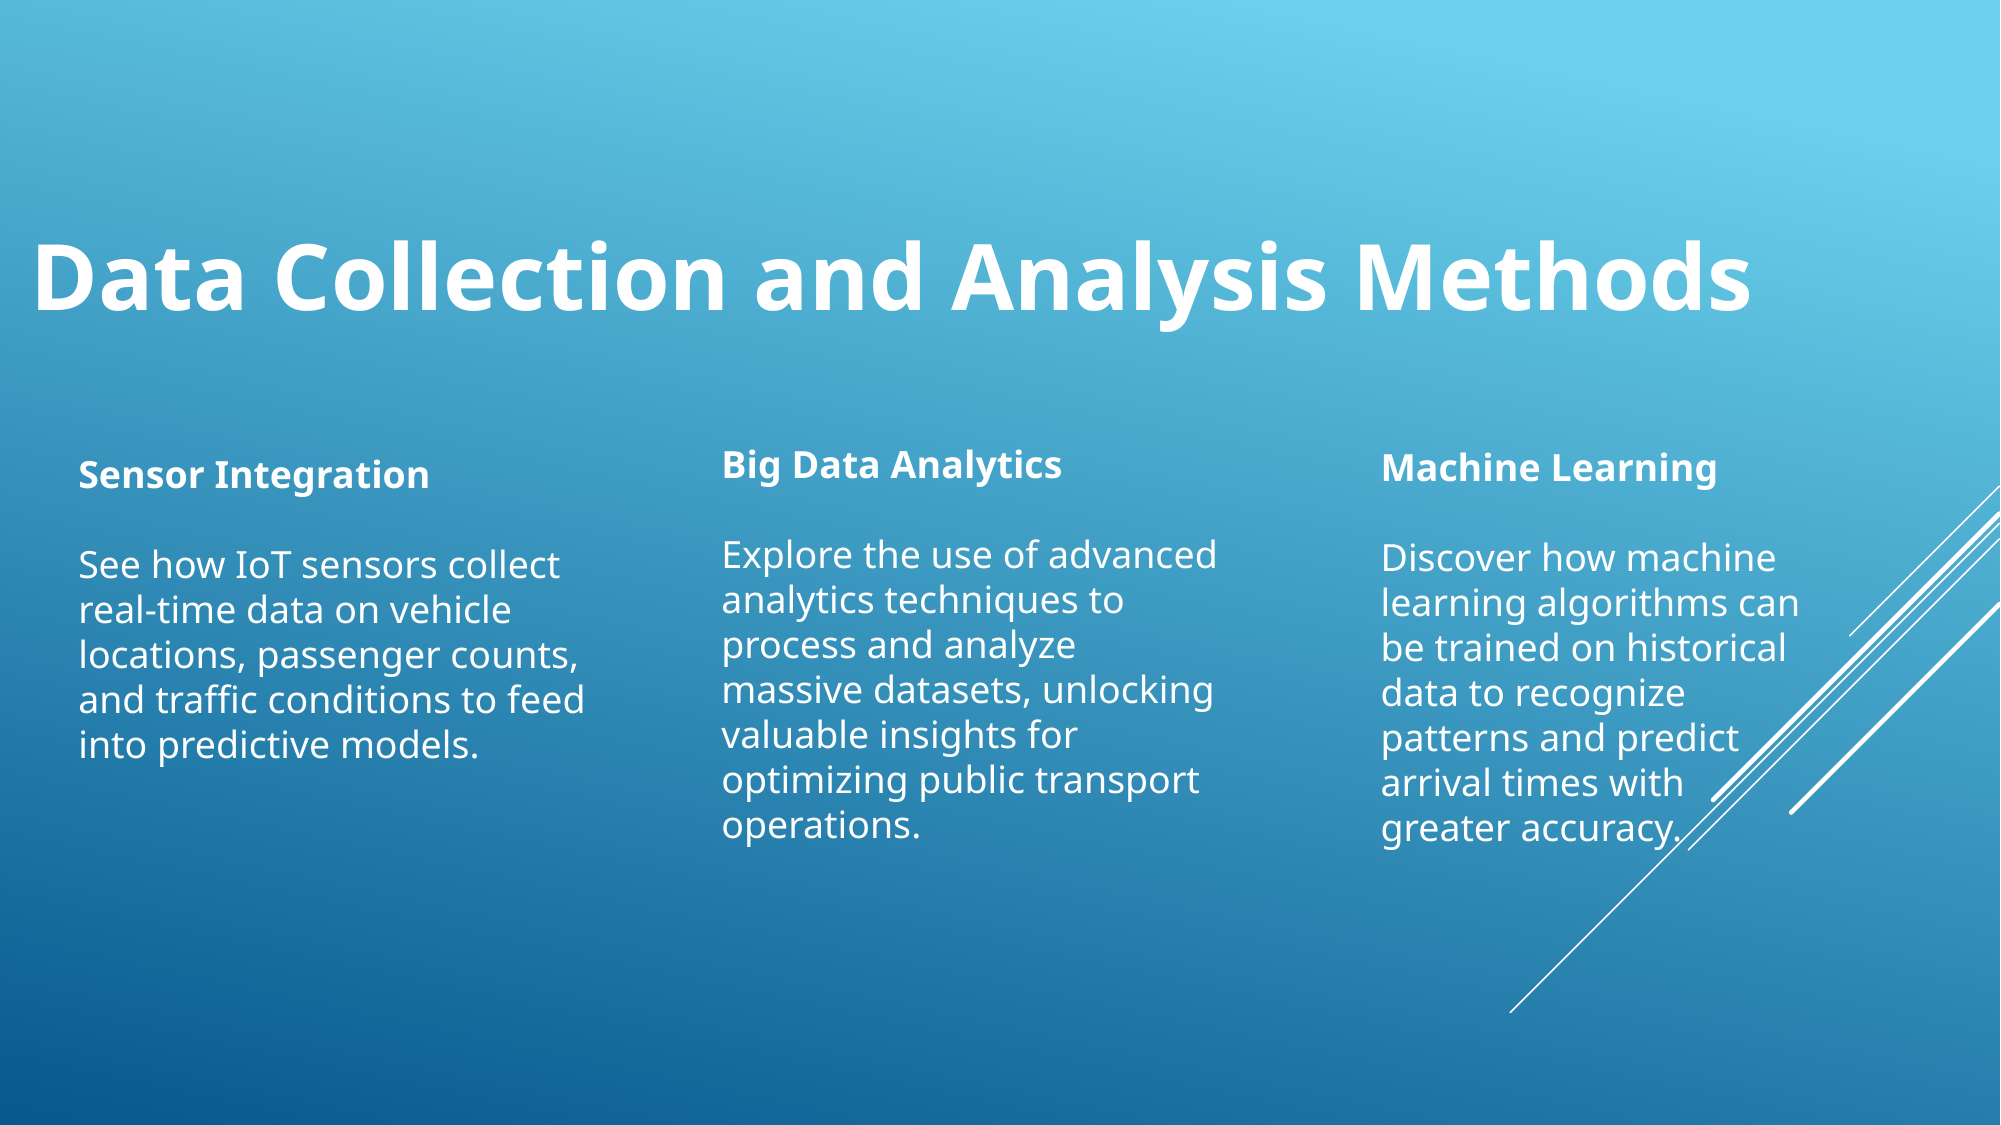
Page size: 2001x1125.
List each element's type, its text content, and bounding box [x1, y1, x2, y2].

text_box Data Collection and Analysis Methods [15, 211, 1978, 336]
text_box Big Data Analytics Explore the use of advanced analytics techniques to process and analyze massive datasets, unlocking valuable insights for optimizing public transport operations. [706, 434, 1241, 854]
text_box Sensor Integration See how IoT sensors collect real-time data on vehicle locations, passenger counts, and traffic conditions to feed into predictive models. [63, 443, 644, 863]
text_box Machine Learning Discover how machine learning algorithms can be trained on historical data to recognize patterns and predict arrival times with greater accuracy. [1365, 436, 1837, 857]
